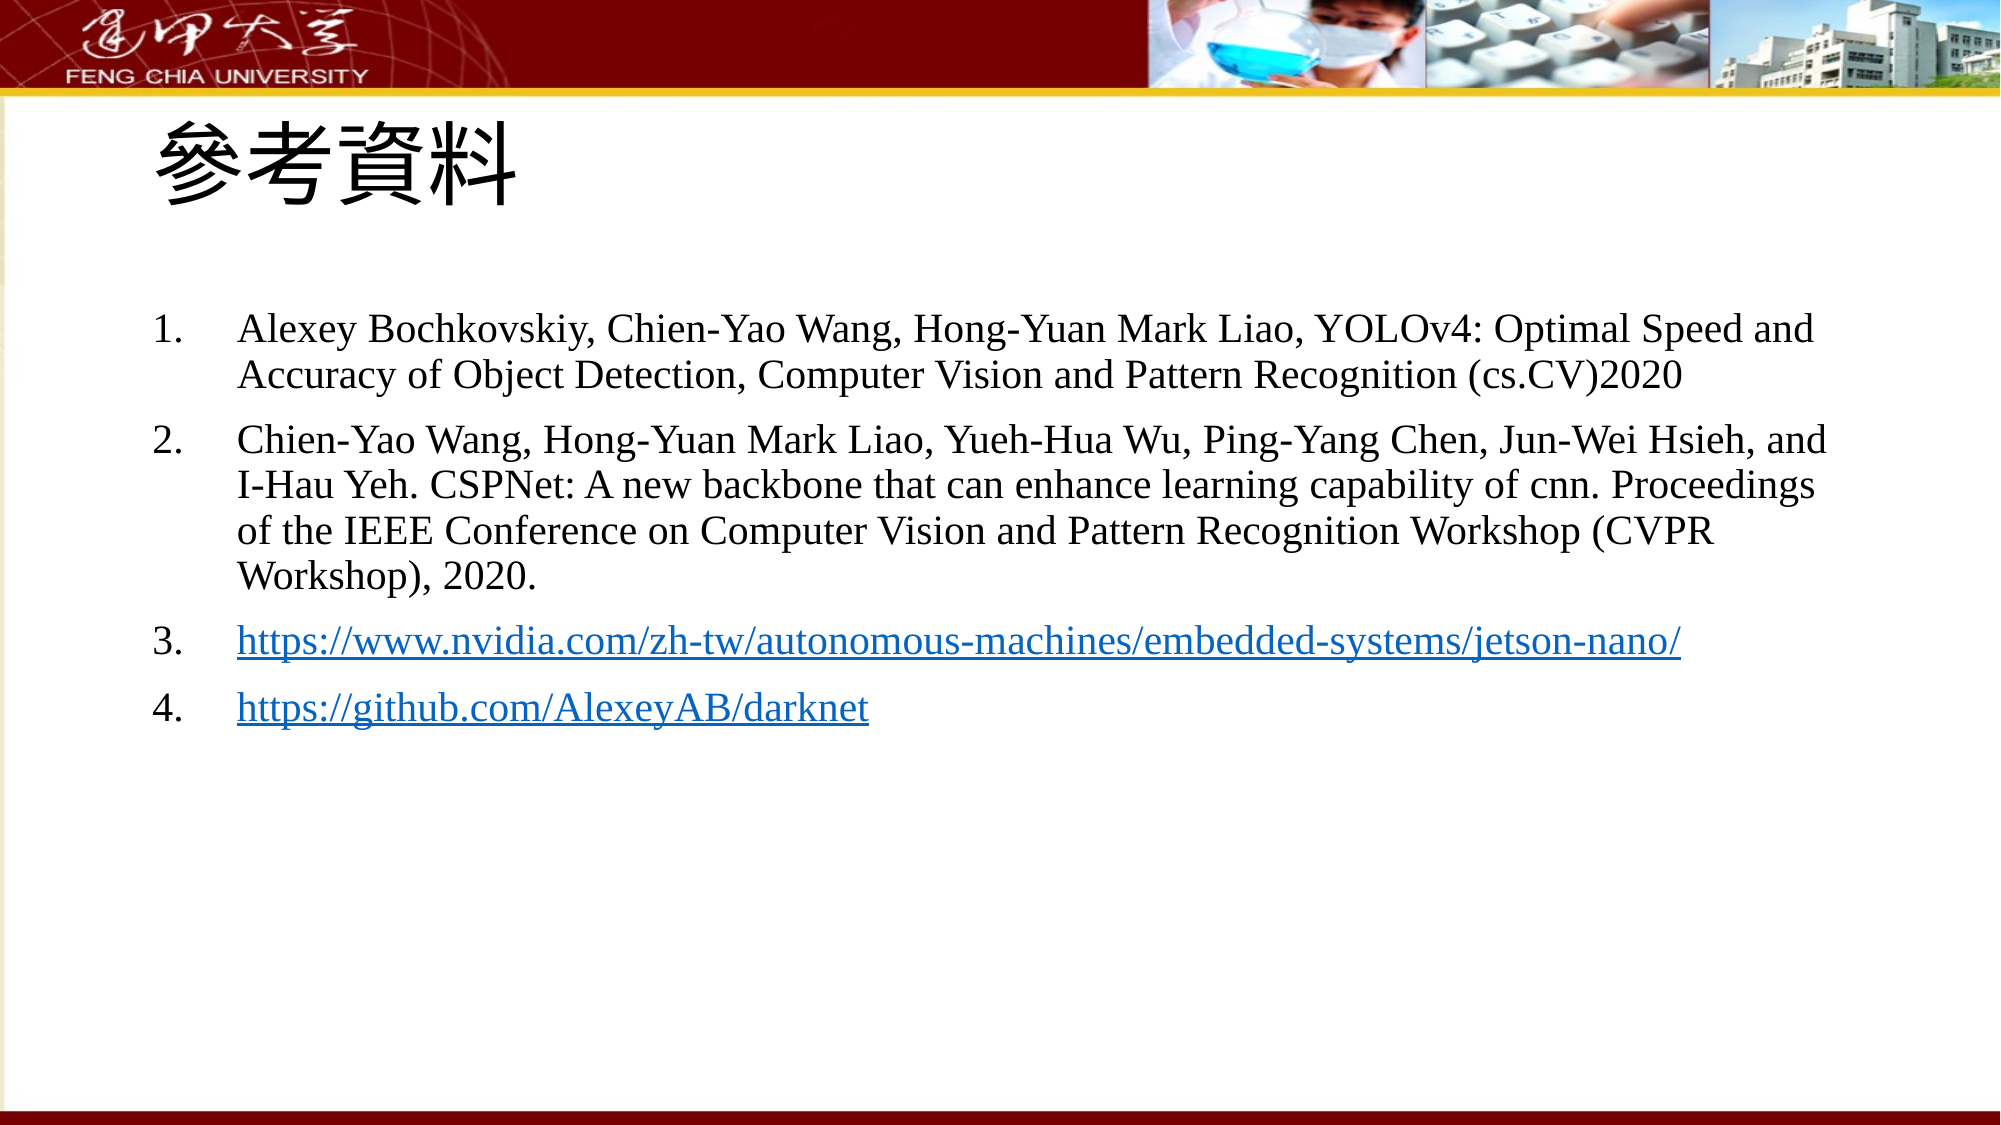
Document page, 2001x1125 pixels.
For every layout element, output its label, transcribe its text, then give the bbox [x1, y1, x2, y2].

picture [0, 0, 2001, 1125]
list Alexey Bochkovskiy, Chien-Yao Wang, Hong-Yuan Mark Liao, YOLOv4: Optimal Speed and Accuracy of Object Detection, Computer Vision and Pattern Recognition (cs.CV)2020 Chien-Yao Wang, Hong-Yuan Mark Liao, Yueh-Hua Wu, Ping-Yang Chen, Jun-Wei Hsieh, and I-Hau Yeh. CSPNet: A new backbone that can enhance learning capability of cnn. Proceedings of the IEEE Conference on Computer Vision and Pattern Recognition Workshop (CVPR Workshop), 2020. https://www.nvidia.com/zh-tw/autonomous-machines/embedded-systems/jetson-nano/ https://github.com/AlexeyAB/darknet [137, 299, 1863, 1014]
title 參考資料 [137, 59, 1863, 278]
